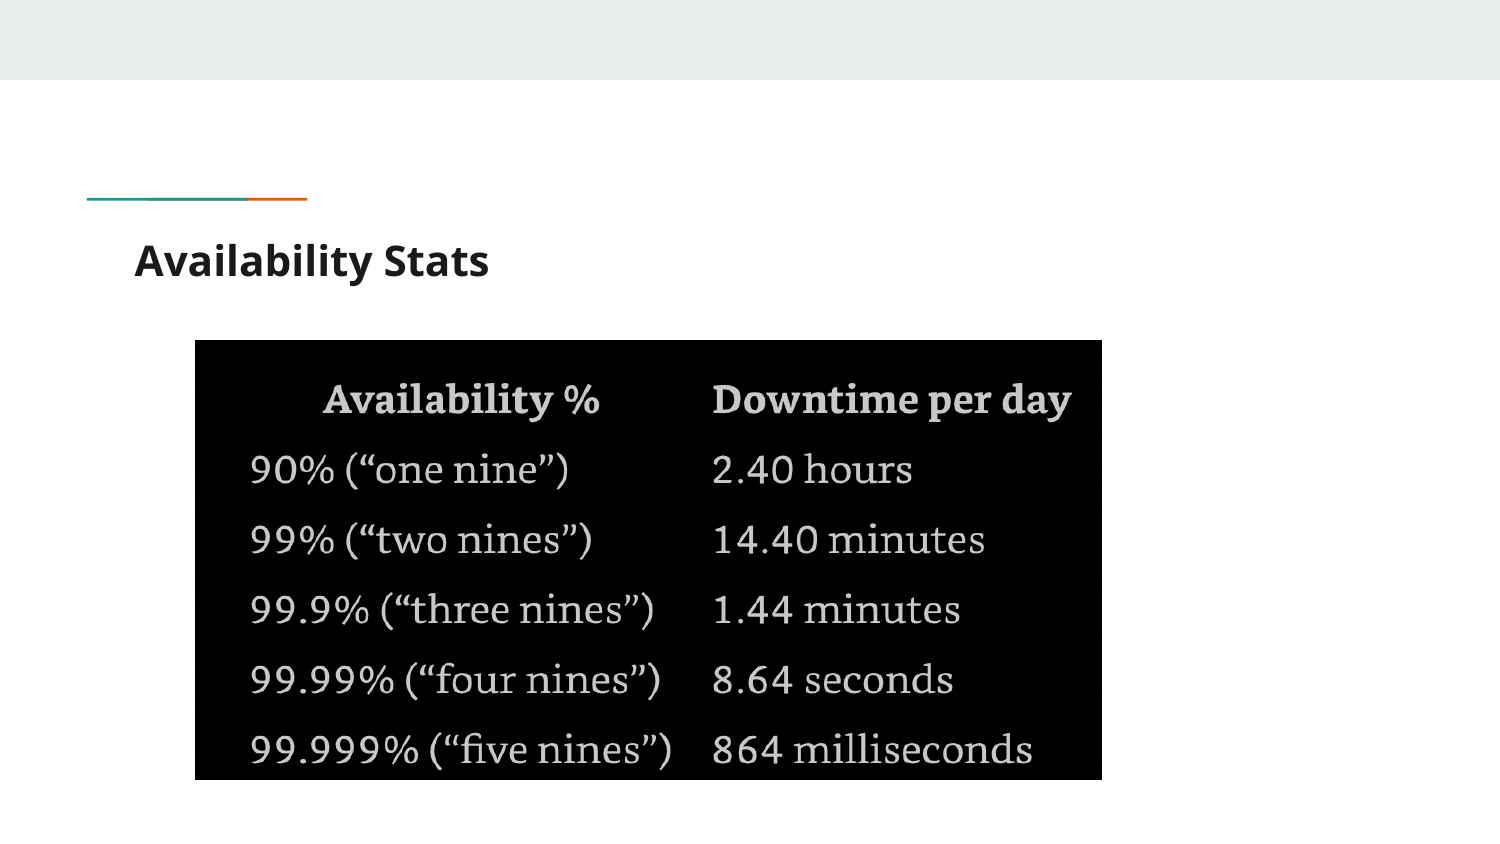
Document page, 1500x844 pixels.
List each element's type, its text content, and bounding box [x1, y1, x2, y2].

picture [195, 340, 1102, 780]
title Availability Stats [119, 216, 1381, 305]
